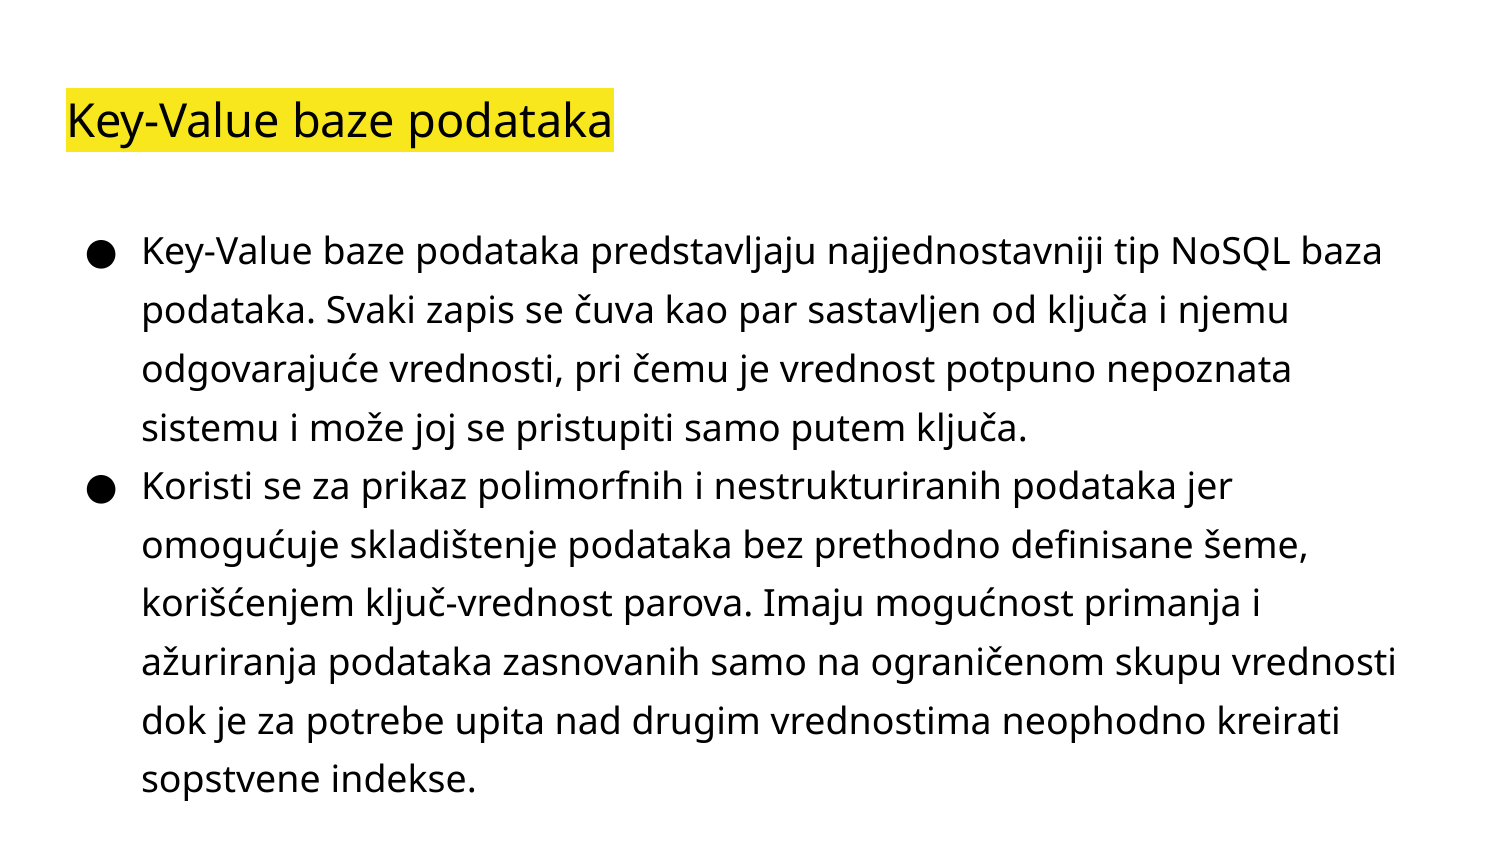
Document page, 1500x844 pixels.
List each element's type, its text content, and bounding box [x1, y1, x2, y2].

title Key-Value baze podataka [51, 72, 1449, 167]
list Key-Value baze podataka predstavljaju najjednostavniji tip NoSQL baza podataka. Svaki zapis se čuva kao par sastavljen od ključa i njemu odgovarajuće vrednosti, pri čemu je vrednost potpuno nepoznata sistemu i može joj se pristupiti samo putem ključa. Koristi se za prikaz polimorfnih i nestrukturiranih podataka jer omogućuje skladištenje podataka bez prethodno definisane šeme, korišćenjem ključ-vrednost parova. Imaju mogućnost primanja i ažuriranja podataka zasnovanih samo na ograničenom skupu vrednosti dok je za potrebe upita nad drugim vrednostima neophodno kreirati sopstvene indekse. [51, 202, 1449, 833]
